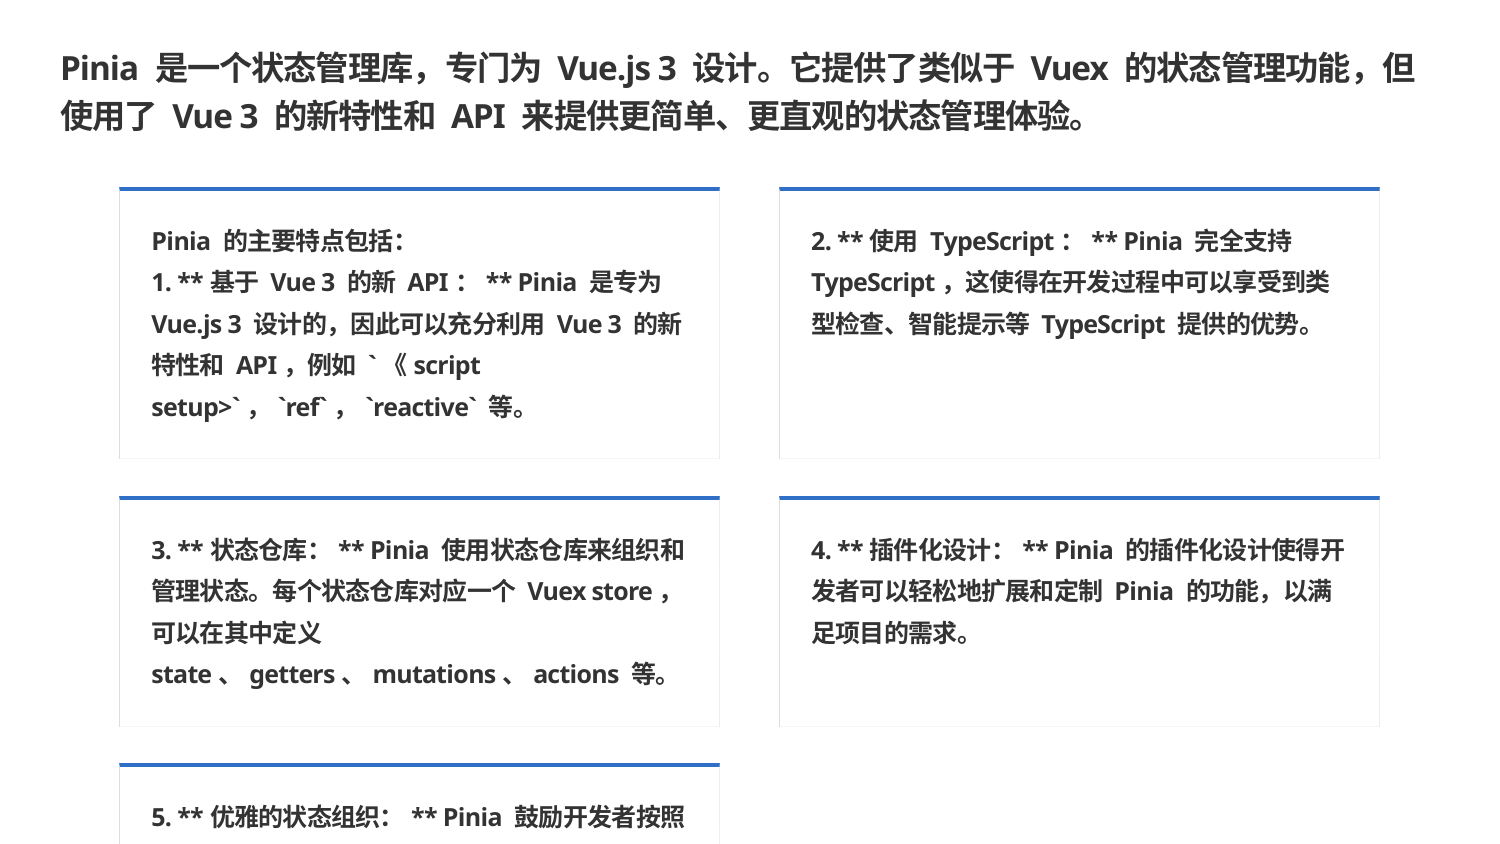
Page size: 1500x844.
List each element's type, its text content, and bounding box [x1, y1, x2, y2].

picture [119, 496, 720, 727]
picture [119, 763, 720, 844]
text_box Pinia 是一个状态管理库，专门为 Vue.js 3 设计。它提供了类似于 Vuex 的状态管理功能，但使用了 Vue 3 的新特性和 API 来提供更简单、更直观的状态管理体验。 [60, 37, 1440, 135]
picture [779, 187, 1380, 459]
picture [119, 187, 720, 459]
picture [779, 496, 1380, 727]
